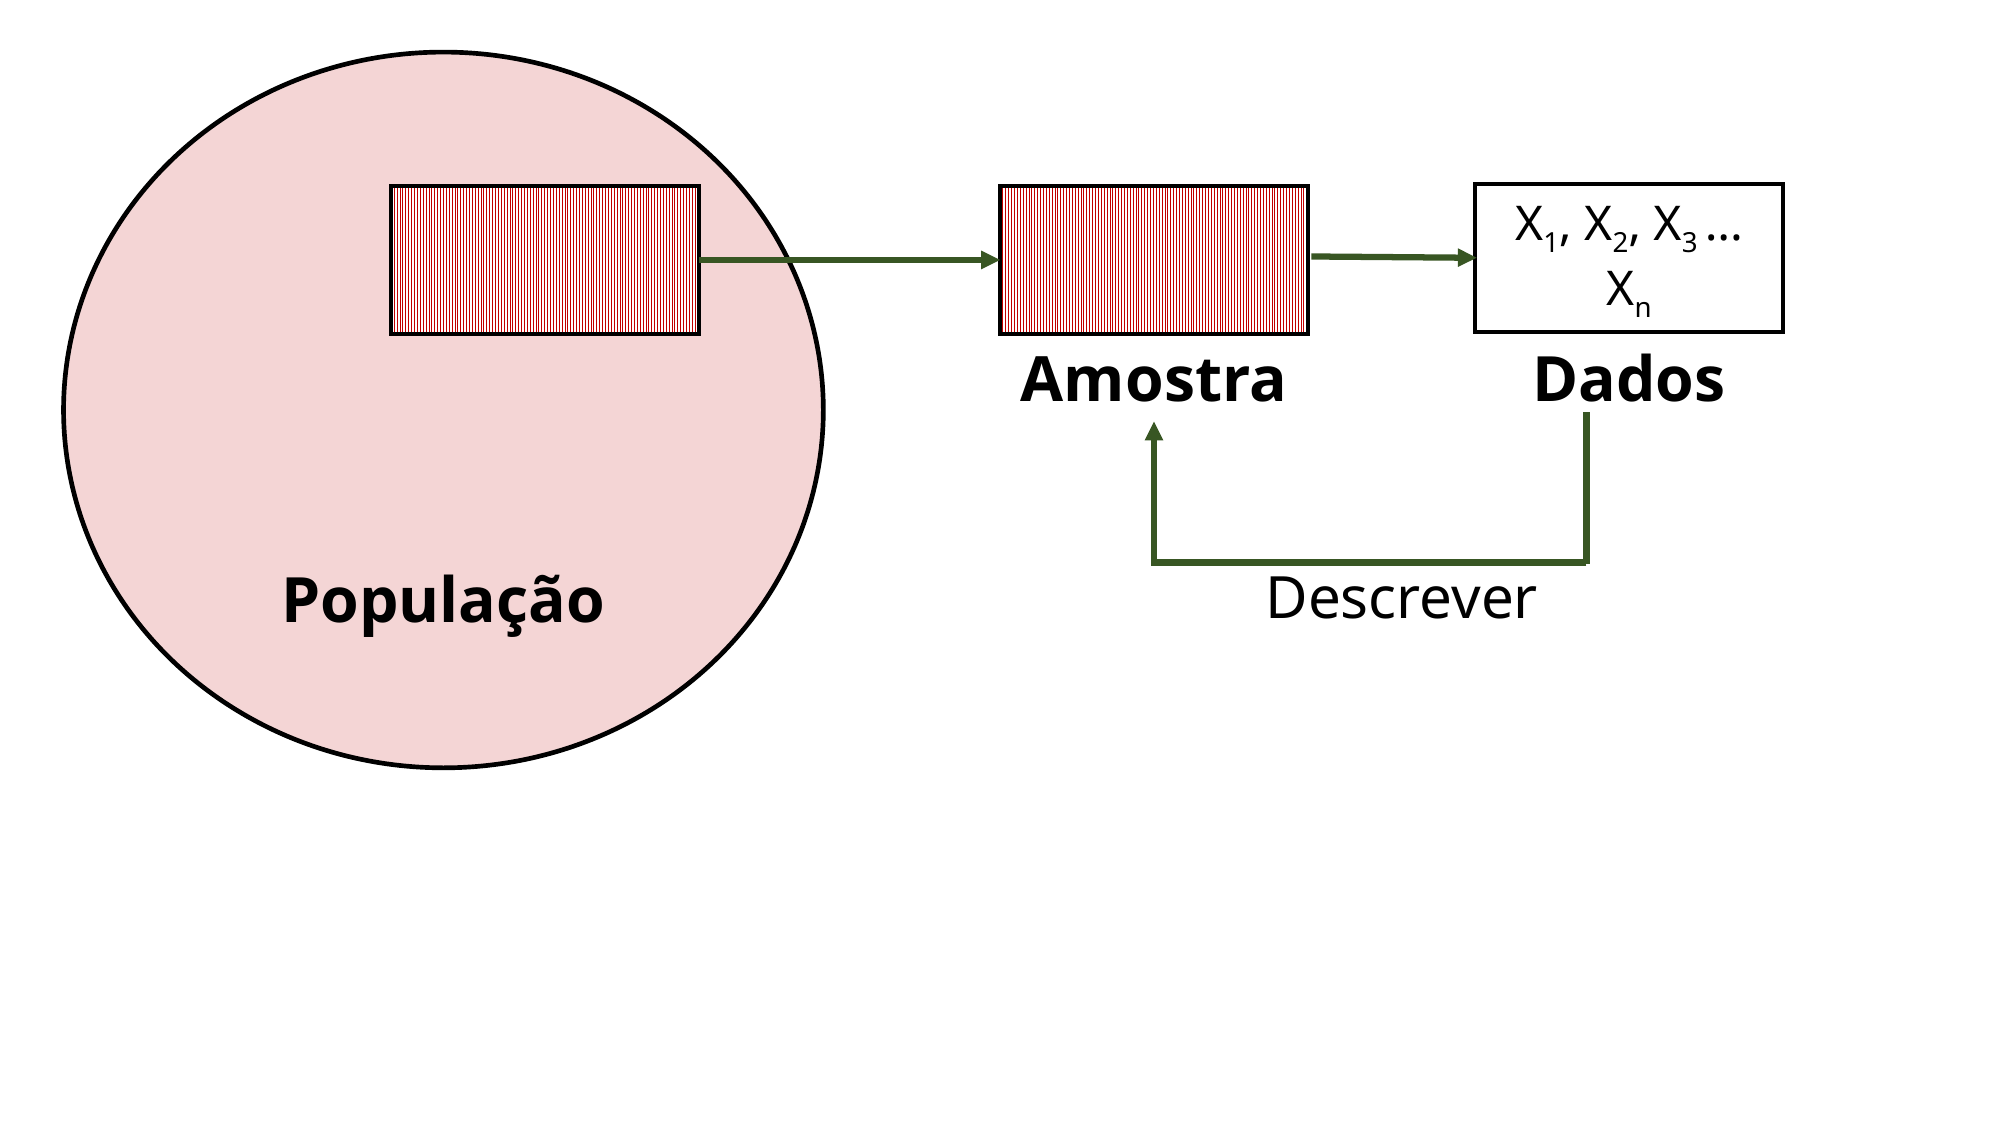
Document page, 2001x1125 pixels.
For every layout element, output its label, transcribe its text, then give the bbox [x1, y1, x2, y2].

text_box [390, 185, 700, 335]
text_box Descrever [1217, 563, 1587, 638]
text_box Amostra [969, 332, 1339, 422]
text_box [999, 185, 1309, 332]
text_box [62, 51, 825, 769]
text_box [1154, 422, 1586, 563]
text_box População [258, 552, 628, 642]
text_box Dados [1444, 332, 1814, 422]
text_box X1, X2, X3 ... Xn [1474, 183, 1784, 332]
